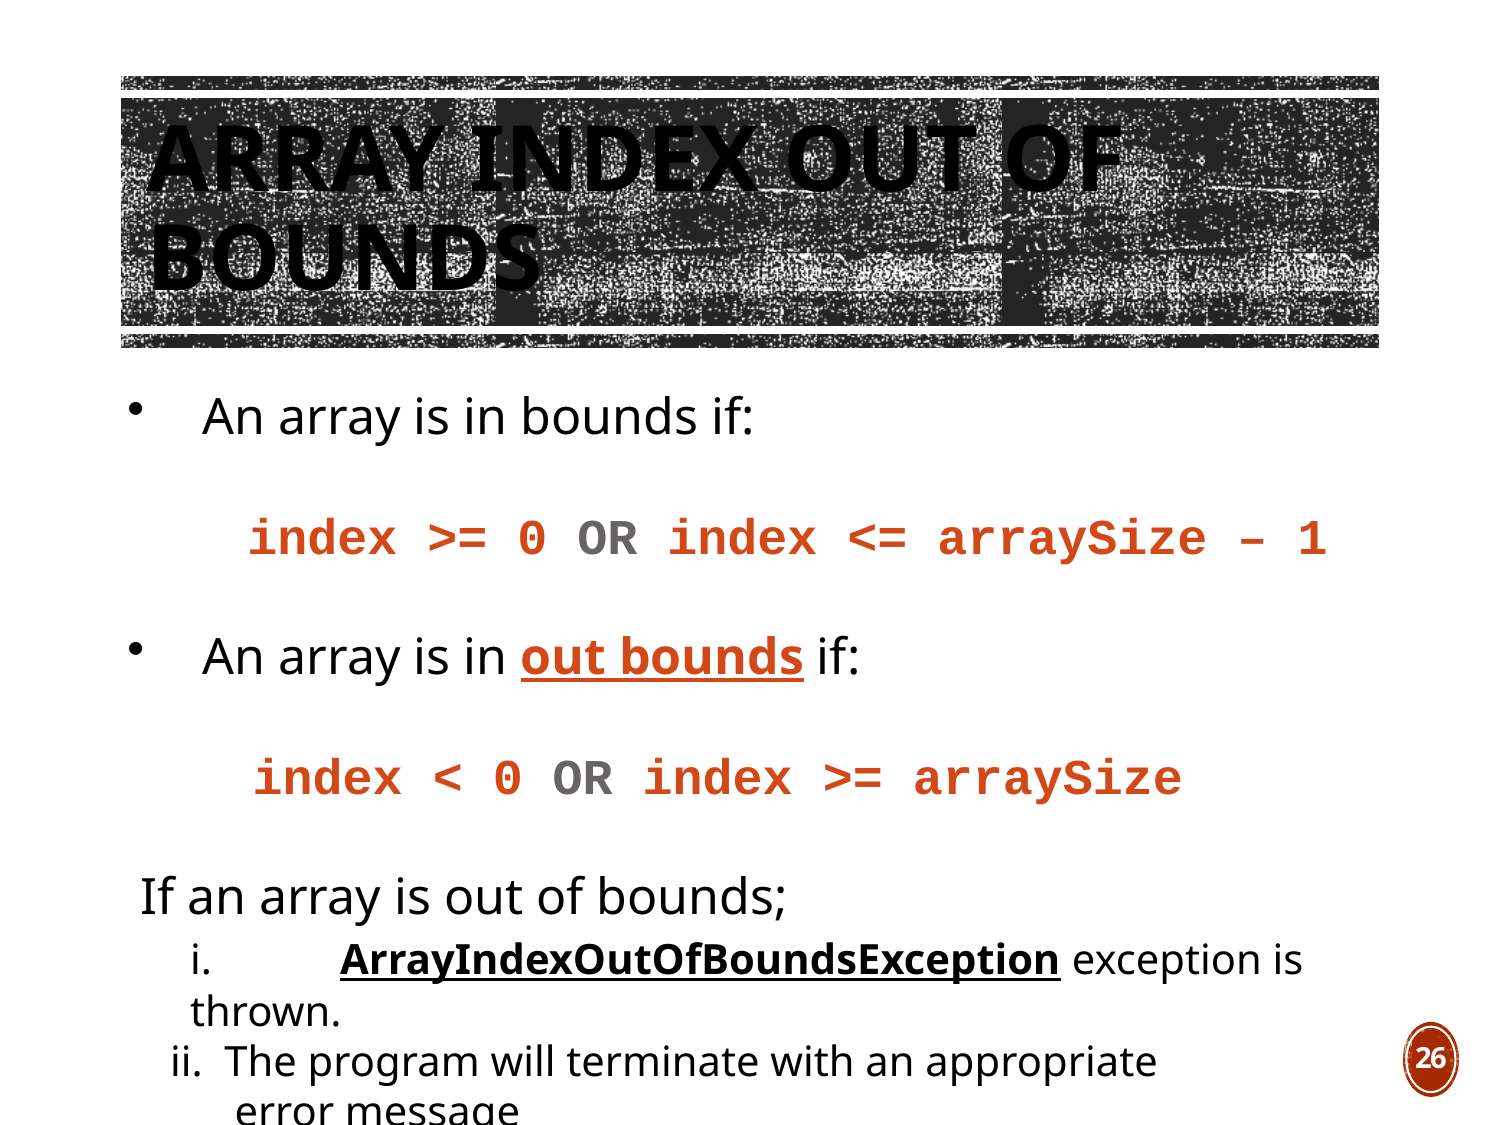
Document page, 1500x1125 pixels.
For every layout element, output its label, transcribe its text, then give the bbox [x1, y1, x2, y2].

text_box [1420, 1089, 1442, 1093]
text_box [120, 75, 1380, 90]
text_box [1413, 1089, 1449, 1097]
text_box [1415, 1021, 1447, 1028]
title Array Index Out of Bounds [131, 79, 1370, 344]
text_box [120, 333, 1380, 349]
text_box An array is in bounds if: index >= 0 OR index <= arraySize – 1 An array is in out bounds if: index < 0 OR index >= arraySize If an array is out of bounds; i. ArrayIndexOutOfBoundsException exception is thrown. ii. The program will terminate with an appropriate error message [112, 377, 1381, 1125]
slide_number 26 [1391, 1028, 1471, 1089]
text_box [120, 98, 131, 327]
text_box [1370, 98, 1380, 327]
text_box [0, 0, 1500, 1125]
